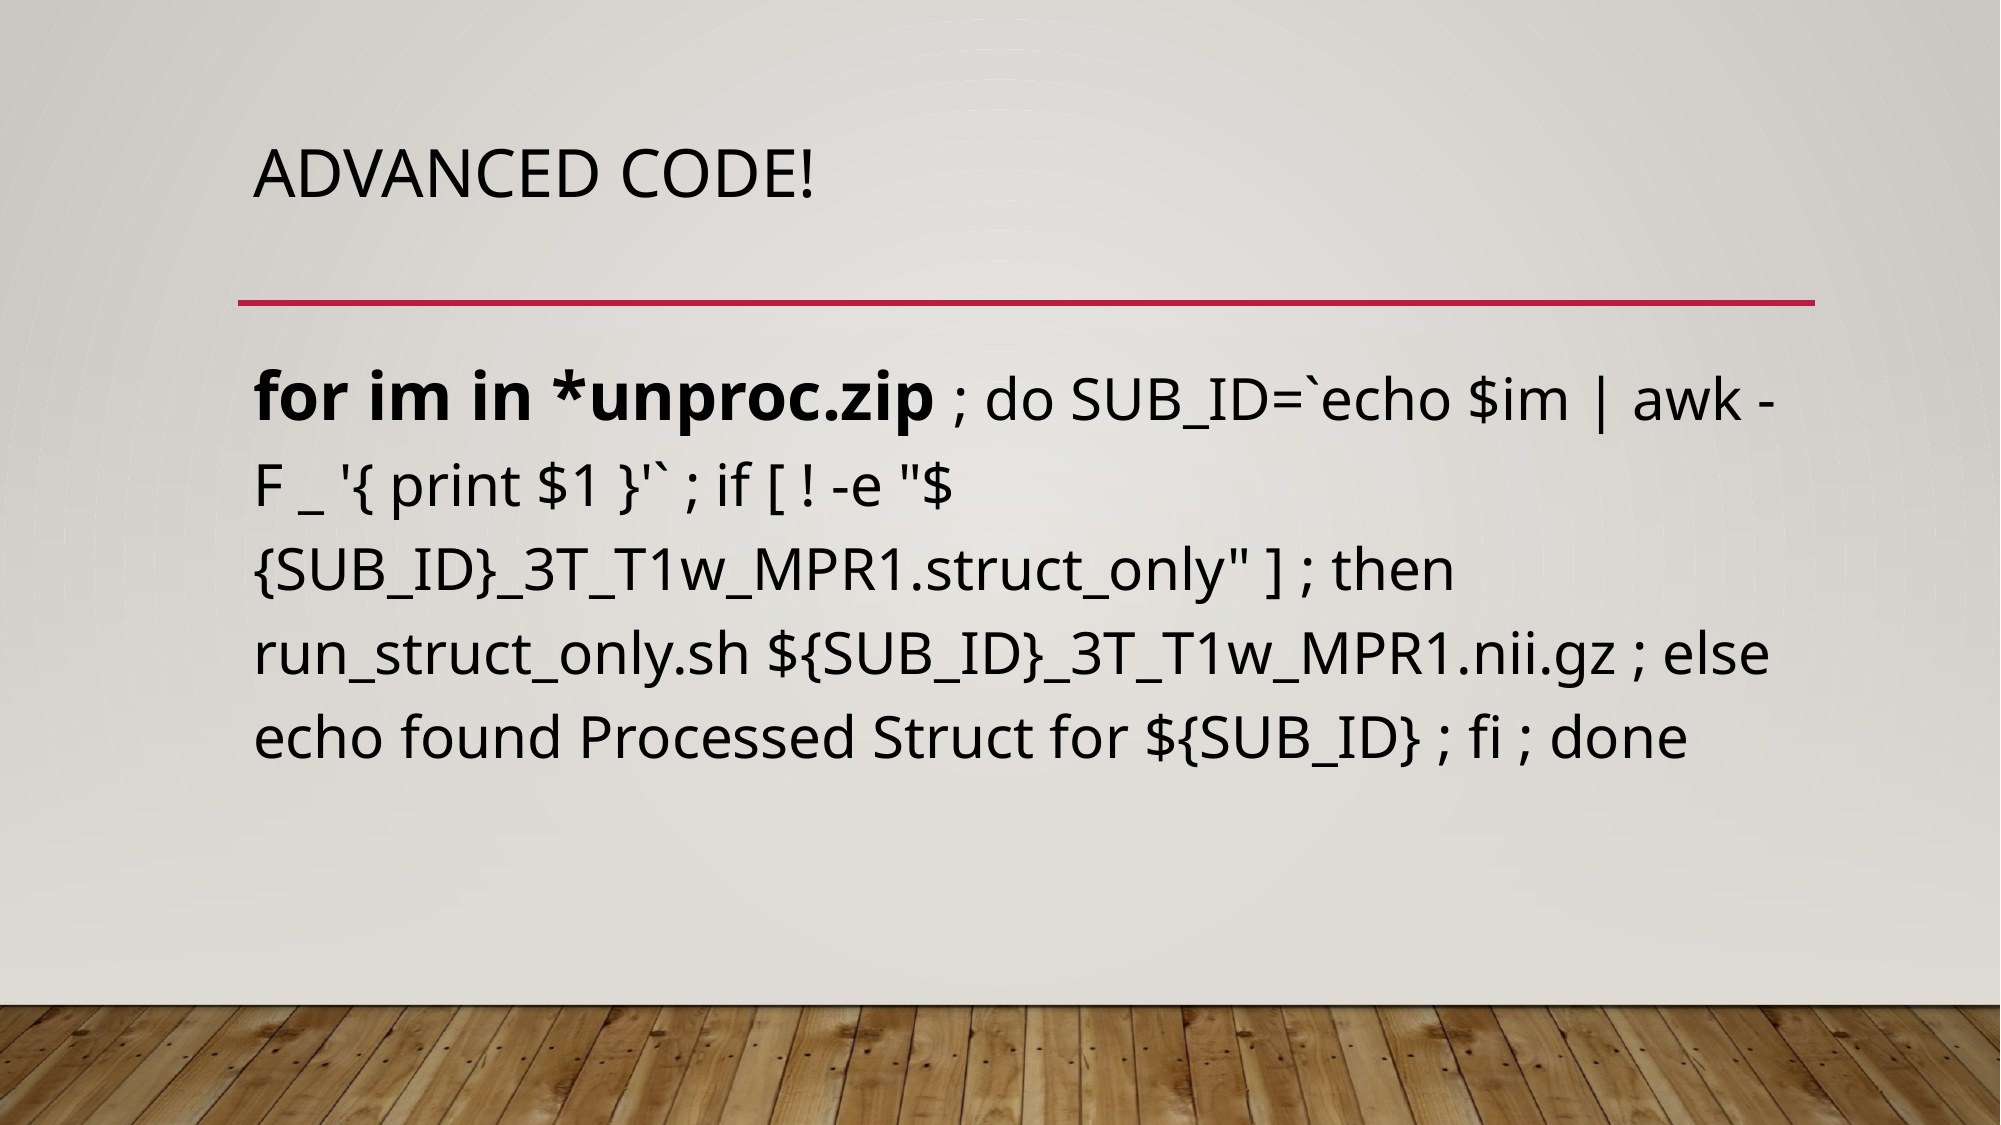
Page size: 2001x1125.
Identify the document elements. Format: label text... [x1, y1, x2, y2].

list for im in *unproc.zip ; do SUB_ID=`echo $im | awk -F _ '{ print $1 }'` ; if [ ! -e "${SUB_ID}_3T_T1w_MPR1.struct_only" ] ; then run_struct_only.sh ${SUB_ID}_3T_T1w_MPR1.nii.gz ; else echo found Processed Struct for ${SUB_ID} ; fi ; done [238, 330, 1814, 897]
title Advanced code! [238, 131, 1814, 305]
picture [0, 1005, 2000, 1125]
